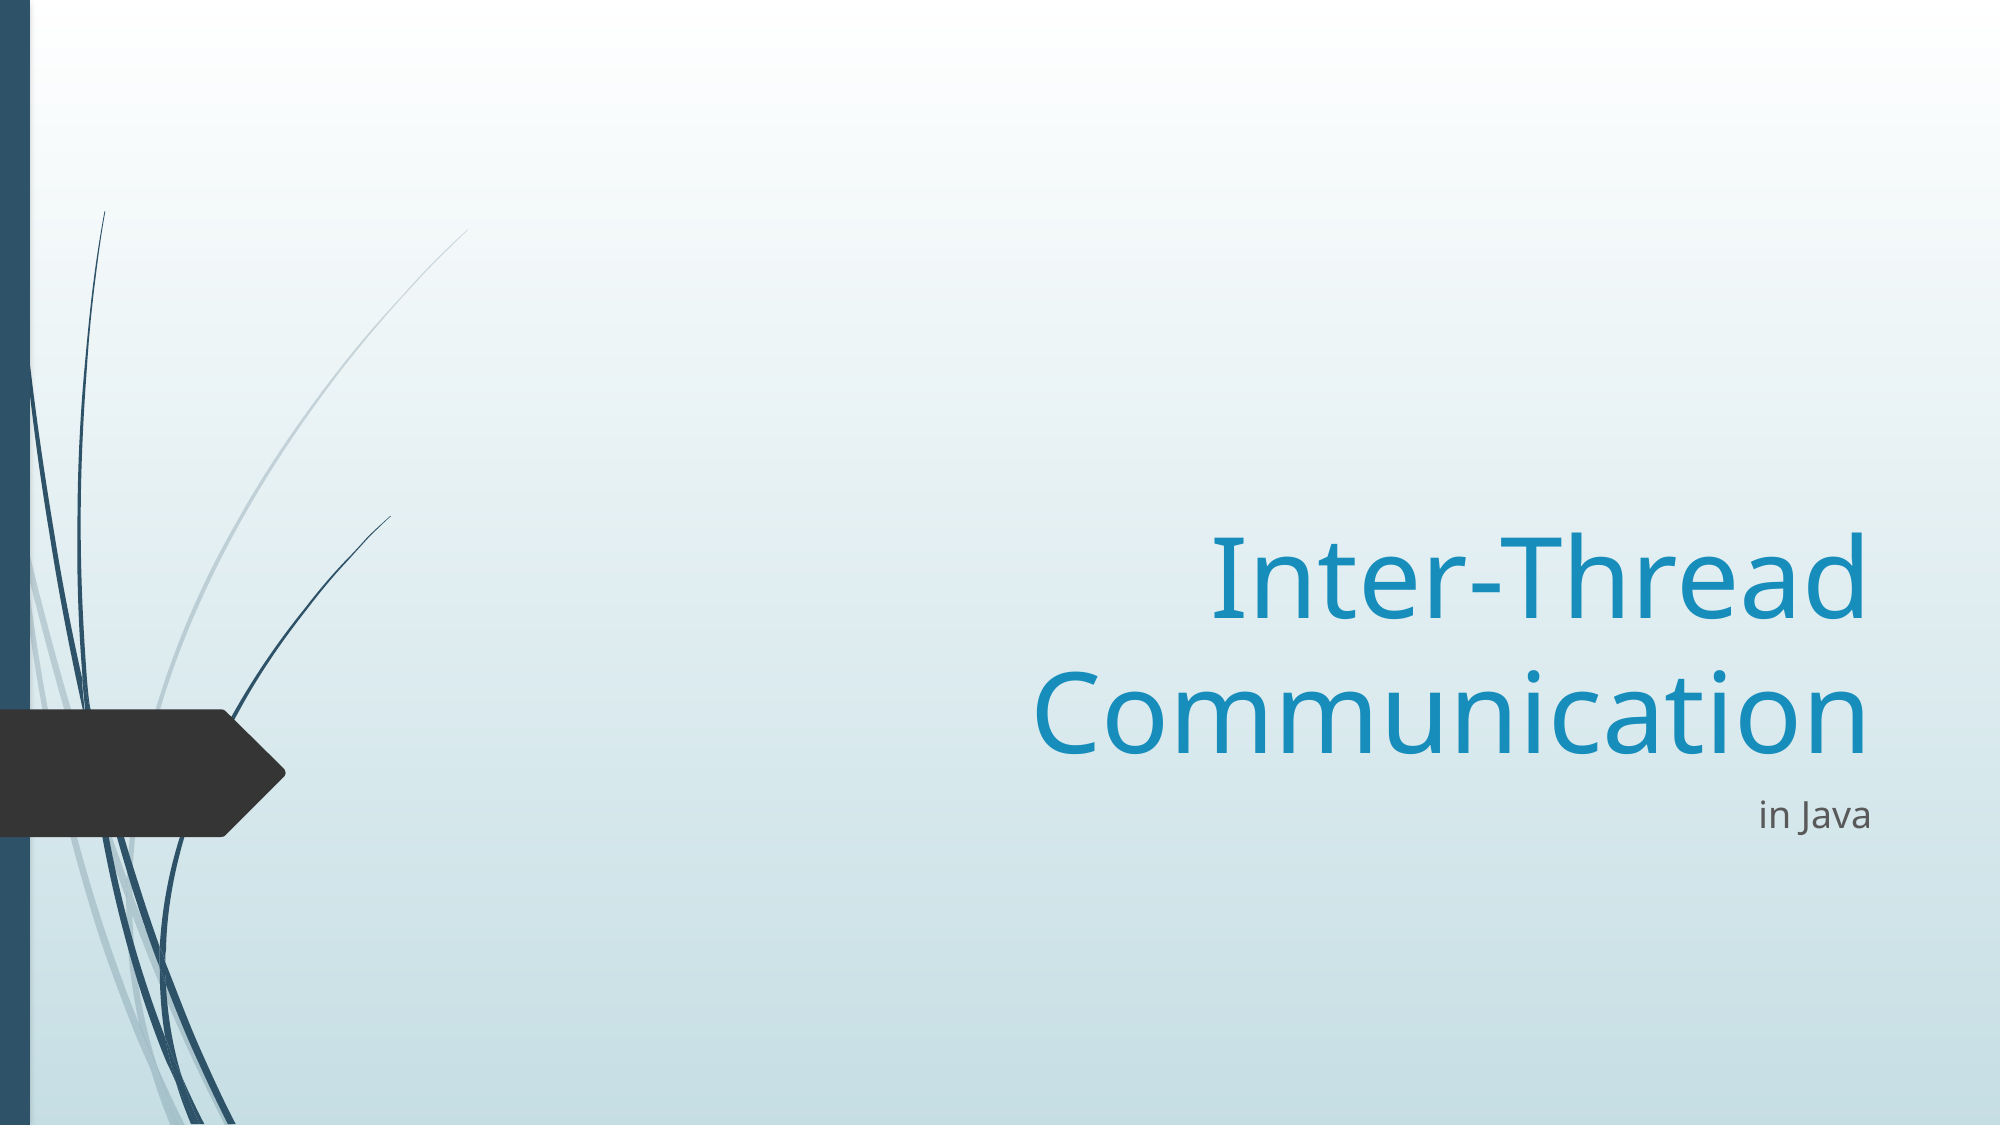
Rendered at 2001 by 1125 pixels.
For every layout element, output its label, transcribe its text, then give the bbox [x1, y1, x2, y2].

subtitle in Java [424, 783, 1888, 969]
title Inter-Thread Communication [424, 412, 1888, 783]
